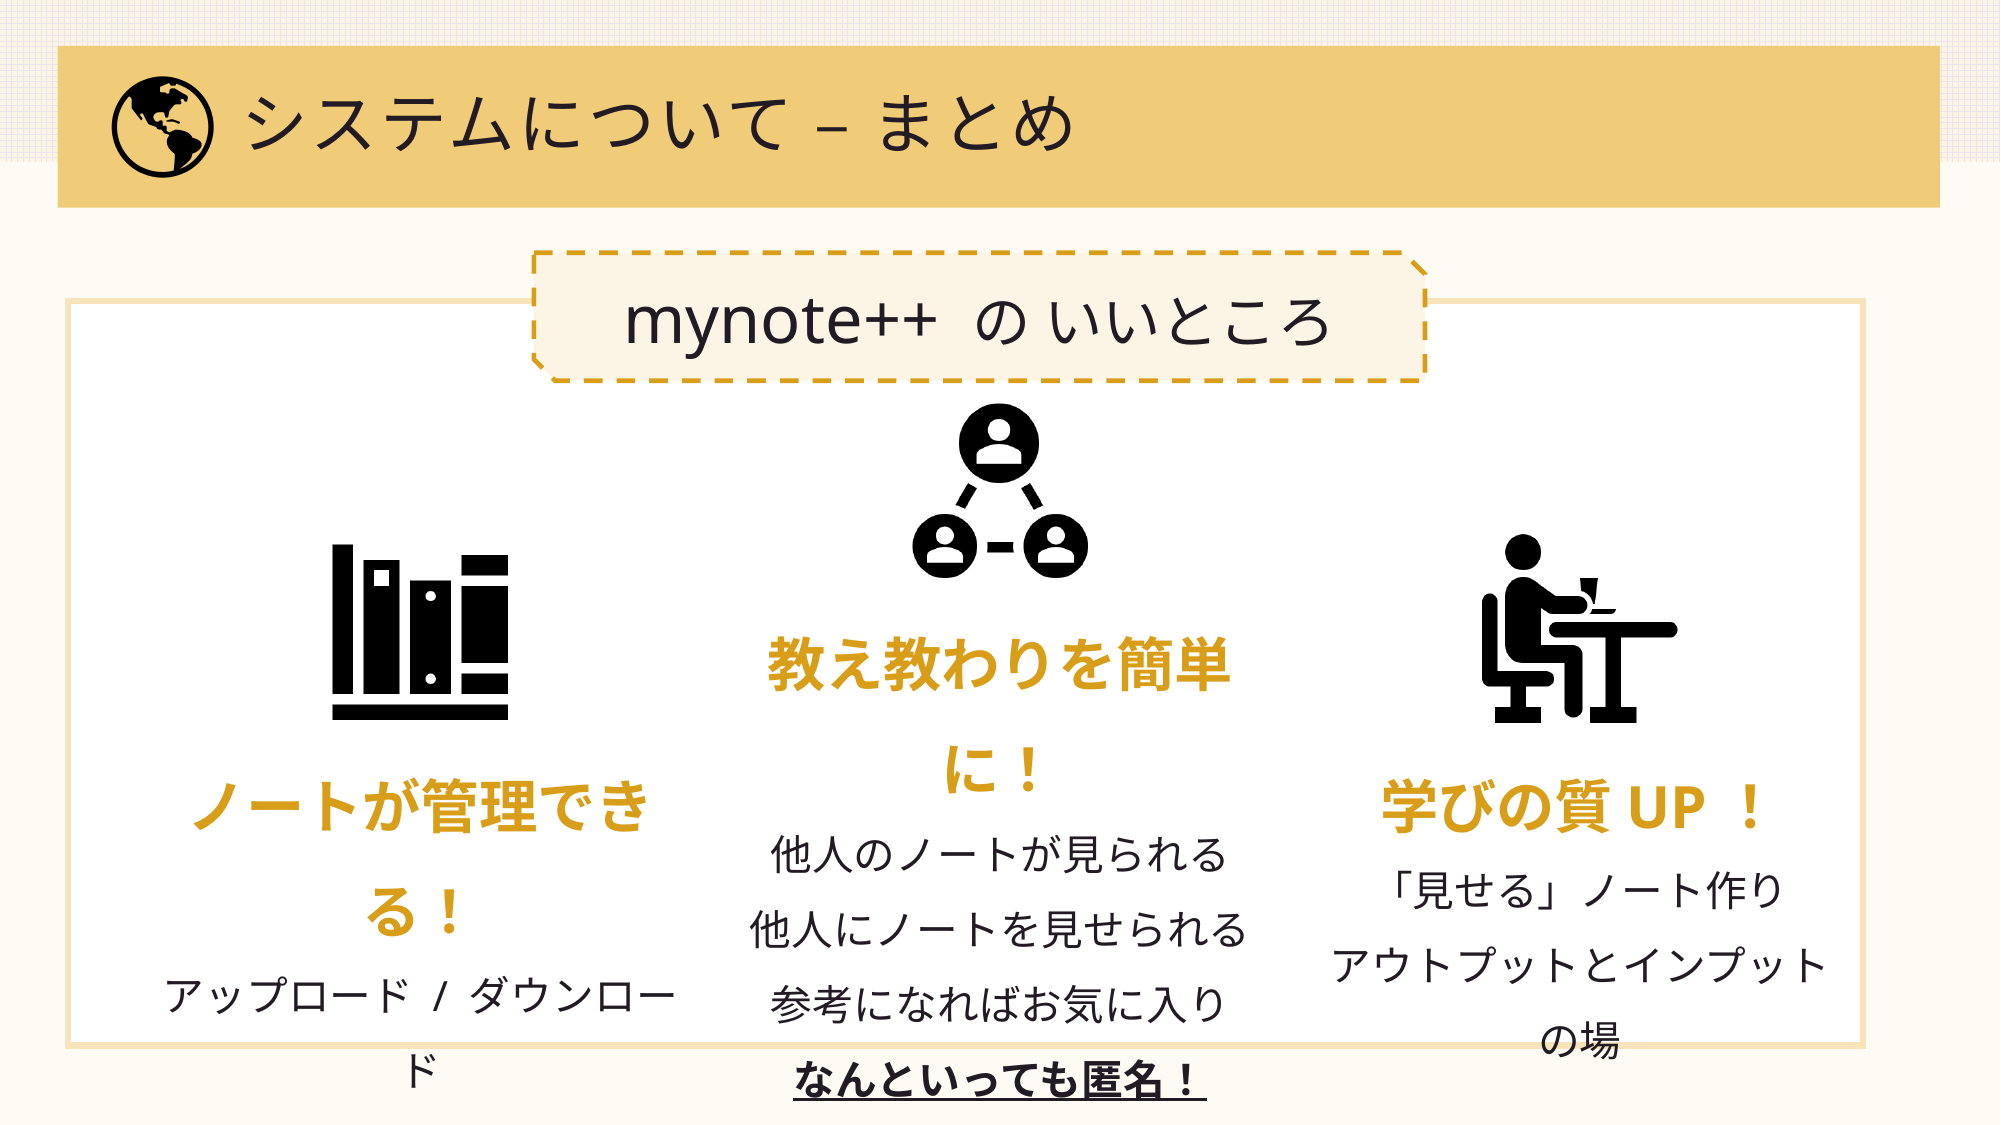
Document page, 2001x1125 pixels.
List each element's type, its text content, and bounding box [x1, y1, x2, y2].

text_box [1124, 300, 1864, 1047]
title システムについて – まとめ [227, 79, 1894, 176]
picture [296, 508, 544, 756]
picture [98, 63, 227, 192]
picture [1456, 508, 1703, 756]
text_box [67, 300, 876, 1047]
picture [876, 367, 1124, 614]
text_box 教え教わりを簡単に！ 他人のノートが見られる 他人にノートを見せられる 参考になればお気に入り なんといっても匿名！ [716, 585, 1284, 1047]
text_box mynote++ の いいところ [532, 251, 1426, 382]
text_box ノートが管理できる！ アップロード / ダウンロード 他ユーザーへの共有 [136, 727, 705, 1093]
text_box 学びの質UP！ 「見せる」ノート作り アウトプットとインプットの場 [1295, 727, 1864, 1021]
